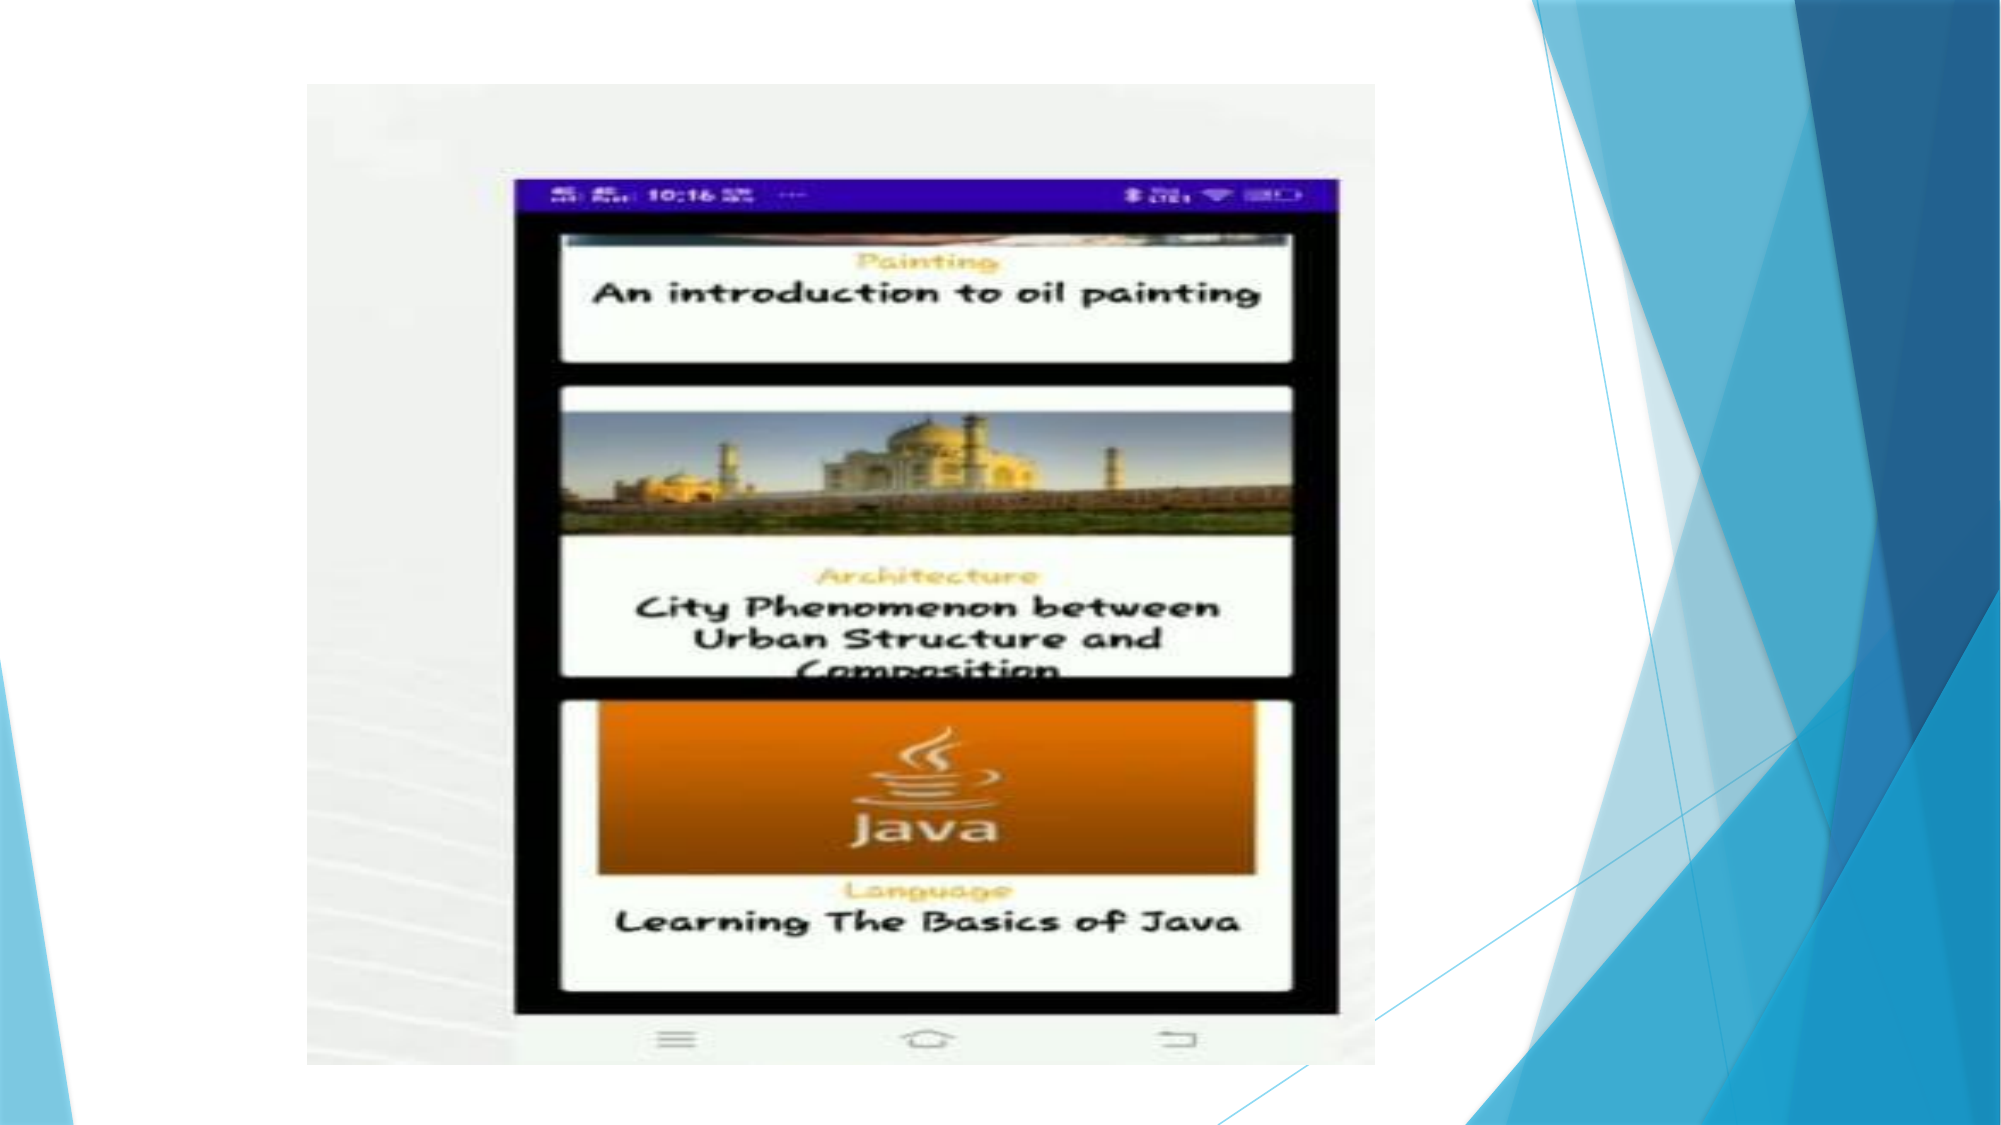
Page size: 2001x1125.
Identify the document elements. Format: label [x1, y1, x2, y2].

picture [306, 84, 1375, 1065]
